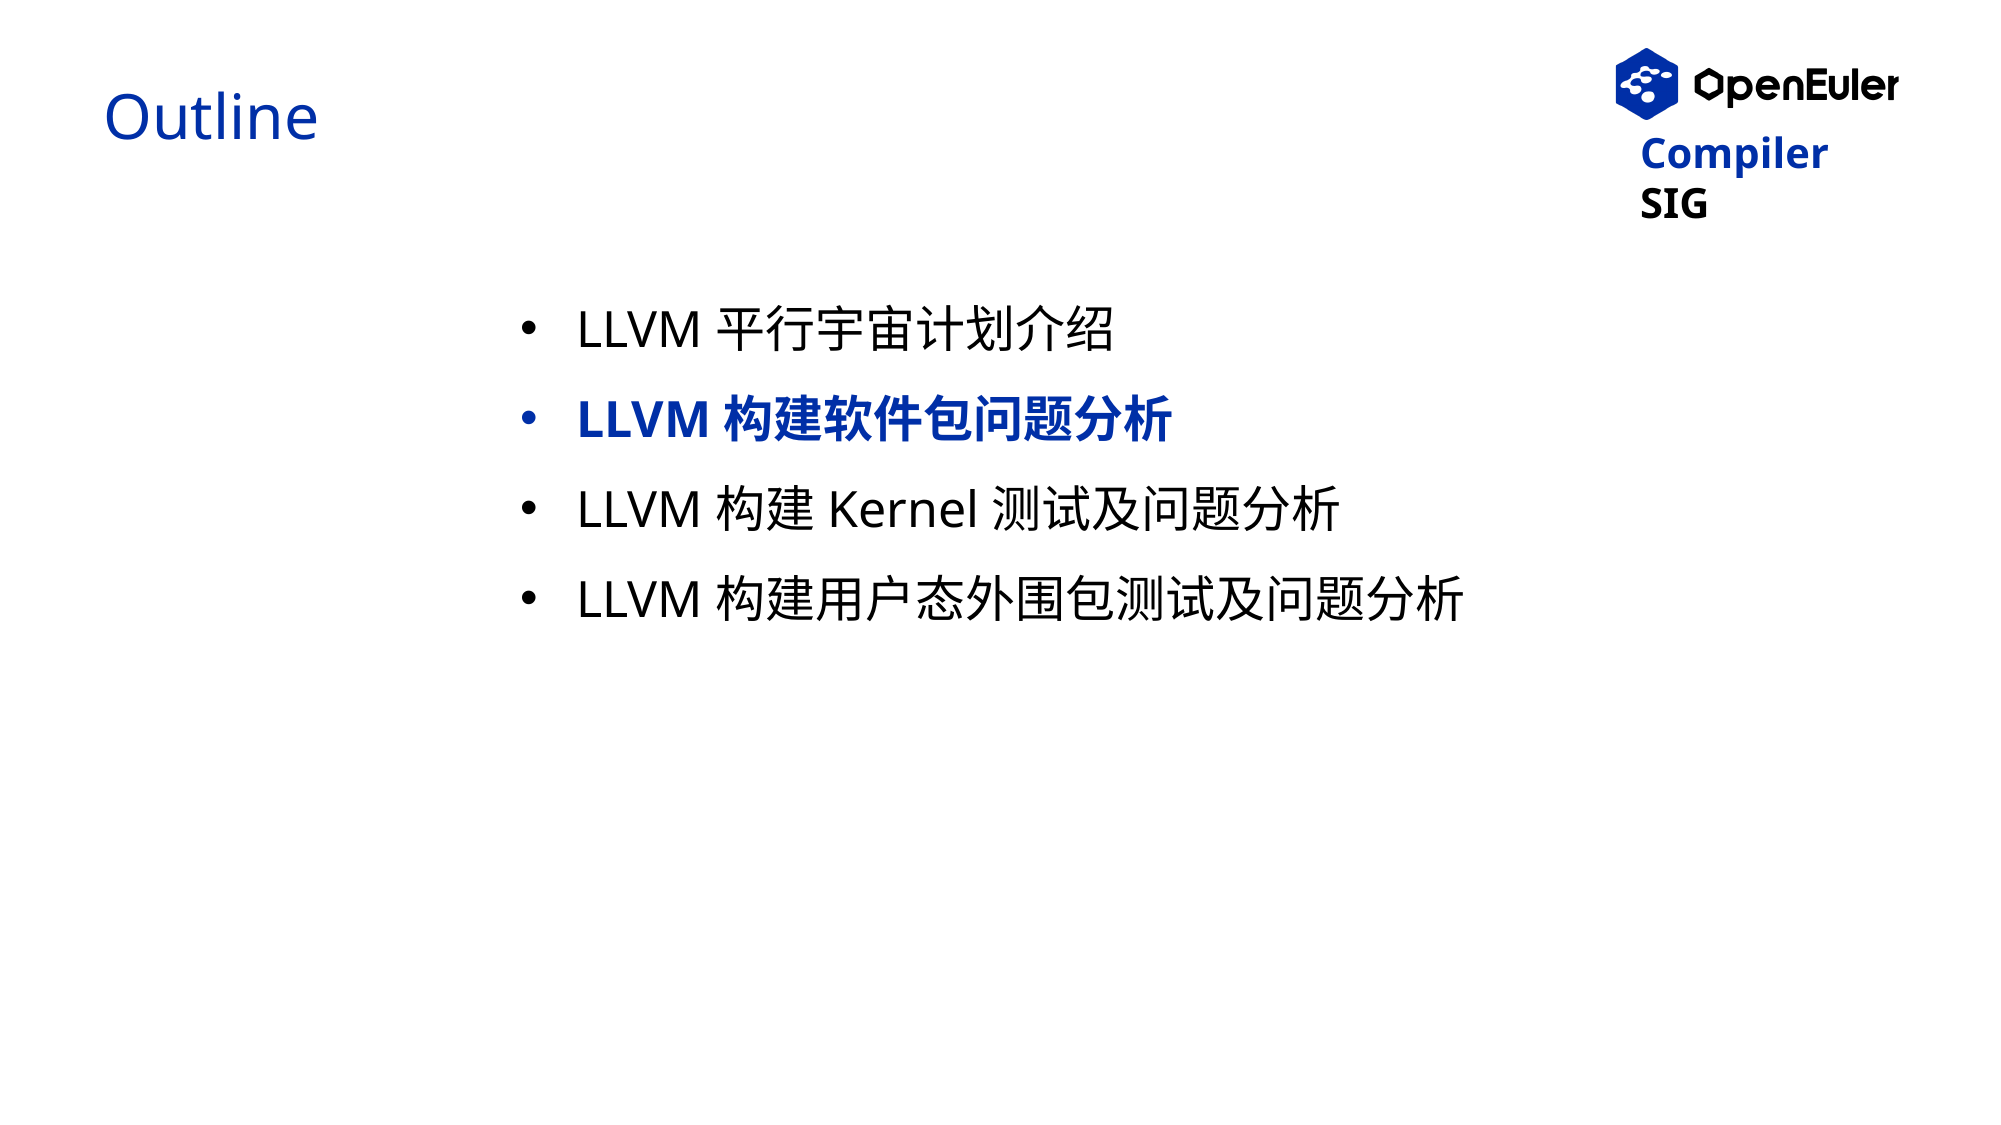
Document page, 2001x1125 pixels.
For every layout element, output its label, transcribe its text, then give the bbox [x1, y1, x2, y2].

title Outline [86, 77, 1544, 161]
text_box LLVM平行宇宙计划介绍 LLVM构建软件包问题分析 LLVM构建Kernel测试及问题分析 LLVM构建用户态外围包测试及问题分析 [505, 260, 1926, 725]
